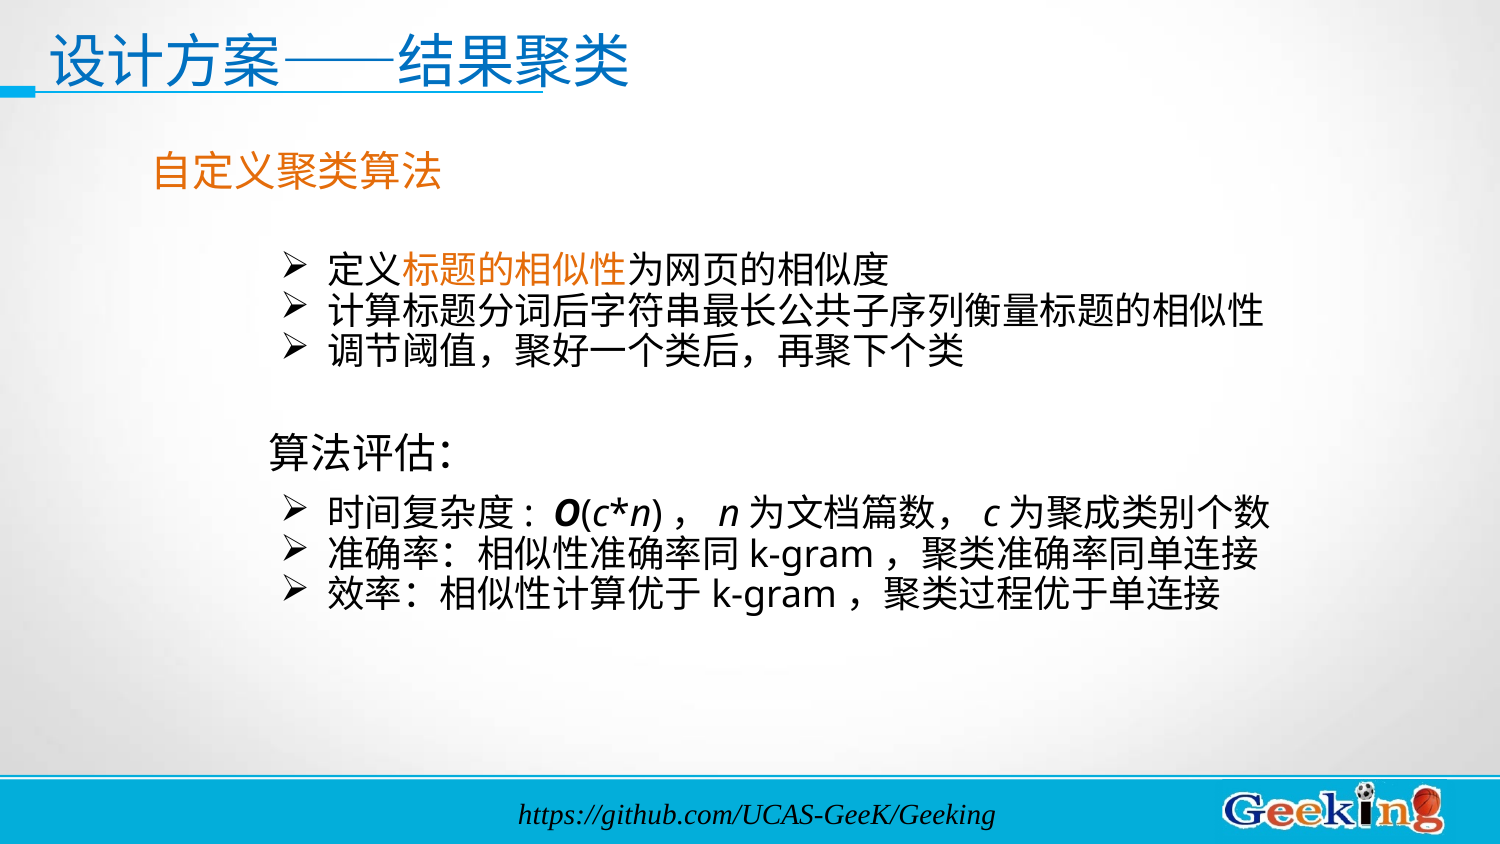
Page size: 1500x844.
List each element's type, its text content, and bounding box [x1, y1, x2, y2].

picture [0, 0, 1500, 774]
text_box [0, 85, 33, 98]
text_box 定义标题的相似性为网页的相似度 计算标题分词后字符串最长公共子序列衡量标题的相似性 调节阈值，聚好一个类后，再聚下个类 时间复杂度: O(c*n)，n为文档篇数，c为聚成类别个数 准确率：相似性准确率同k-gram，聚类准确率同单连接 效率：相似性计算优于k-gram，聚类过程优于单连接 [265, 244, 1500, 623]
list 自定义聚类算法 [135, 107, 582, 203]
text_box 算法评估： [253, 390, 700, 486]
text_box https://github.com/UCAS-GeeK/Geeking [502, 787, 1012, 838]
text_box [1220, 778, 1449, 837]
text_box 设计方案——结果聚类 [33, 25, 821, 103]
